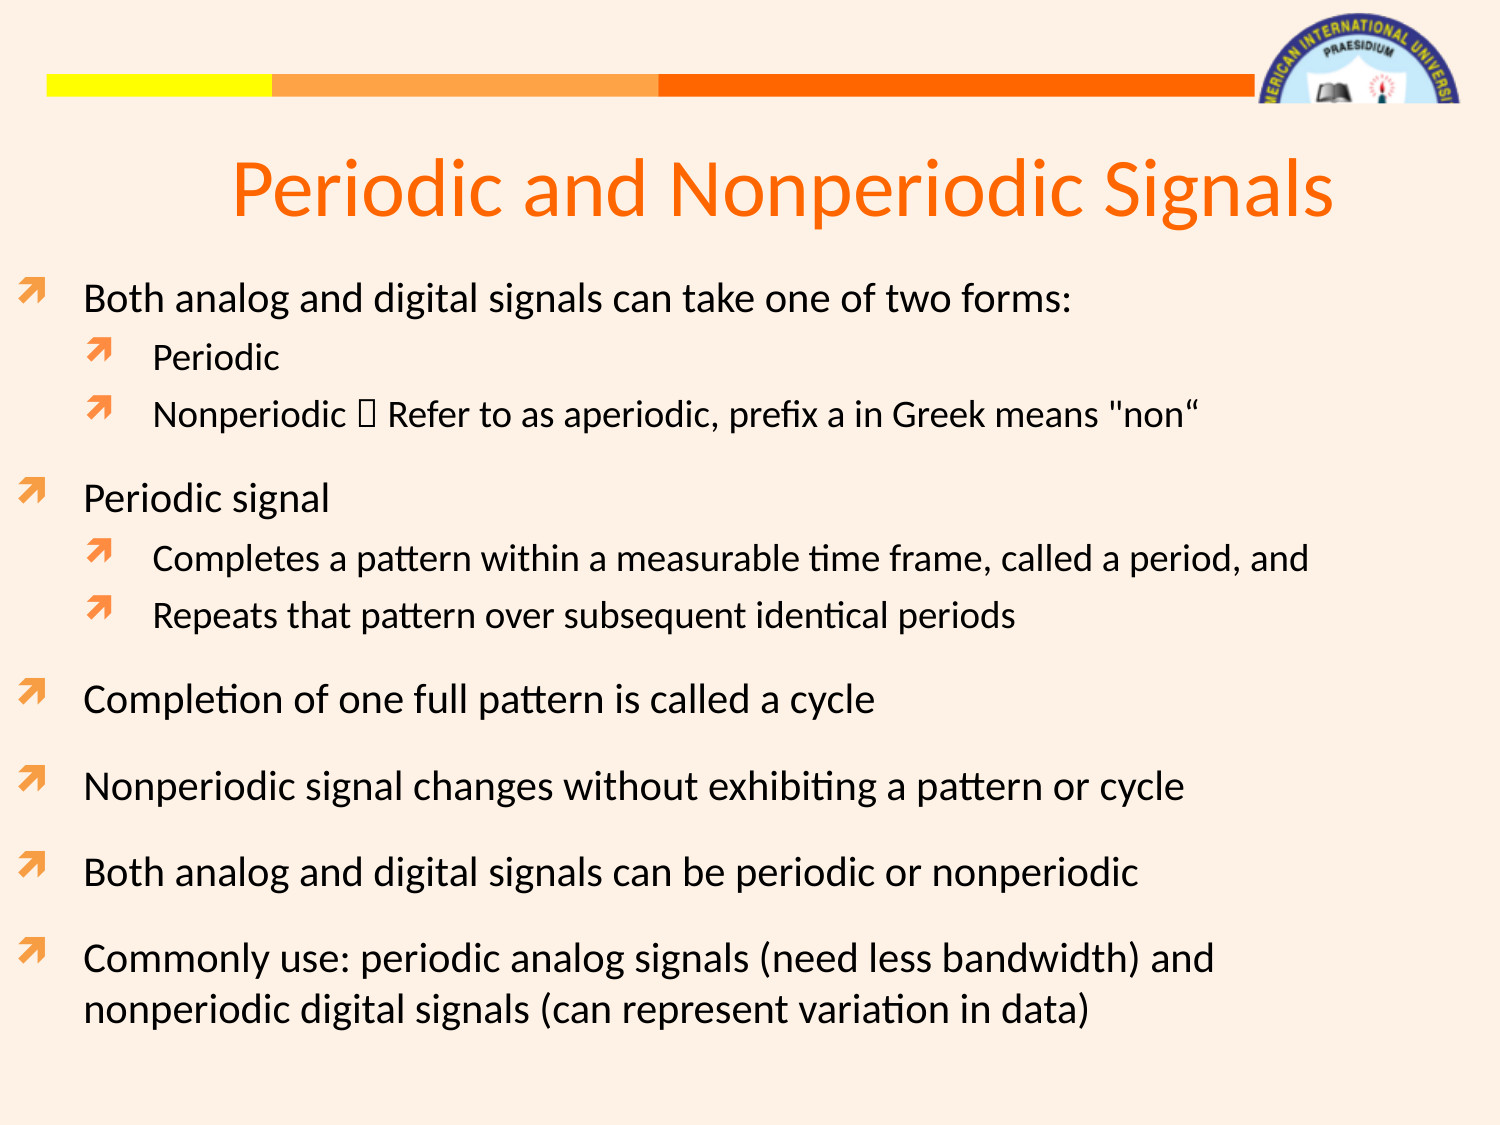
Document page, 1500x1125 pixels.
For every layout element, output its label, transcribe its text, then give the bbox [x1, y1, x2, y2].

list Both analog and digital signals can take one of two forms: Periodic Nonperiodic  Refer to as aperiodic, prefix a in Greek means "non“ Periodic signal Completes a pattern within a measurable time frame, called a period, and Repeats that pattern over subsequent identical periods Completion of one full pattern is called a cycle Nonperiodic signal changes without exhibiting a pattern or cycle Both analog and digital signals can be periodic or nonperiodic Commonly use: periodic analog signals (need less bandwidth) and nonperiodic digital signals (can represent variation in data) [0, 262, 1373, 1055]
title Periodic and Nonperiodic Signals [214, 101, 1500, 264]
picture [1254, 9, 1465, 101]
